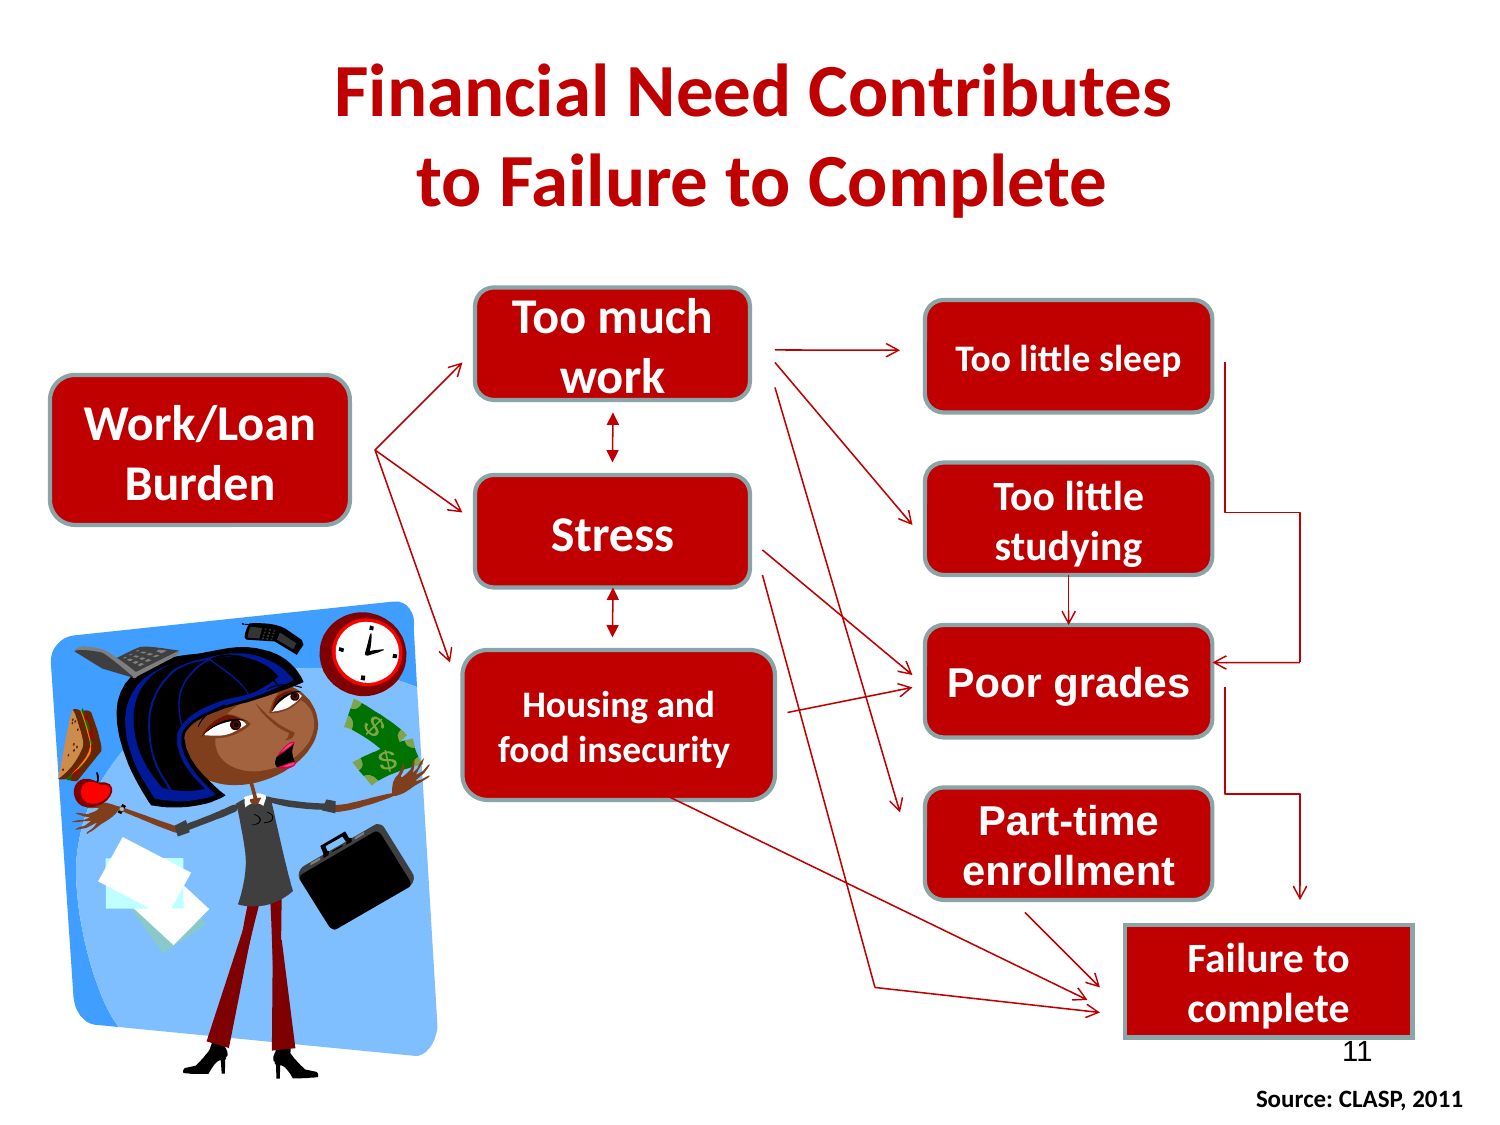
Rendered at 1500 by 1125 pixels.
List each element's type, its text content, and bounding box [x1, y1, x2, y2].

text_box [624, 537, 1051, 663]
slide_number 11 [1074, 1024, 1388, 1101]
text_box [1091, 912, 1101, 987]
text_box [787, 687, 913, 713]
text_box Poor grades [922, 622, 1215, 740]
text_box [1112, 474, 1413, 551]
title Financial Need Contributes to Failure to Complete [87, 37, 1438, 226]
text_box Part-time enrollment [1084, 785, 1215, 903]
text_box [374, 449, 463, 513]
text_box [762, 374, 926, 513]
text_box Too little studying [922, 460, 1215, 578]
text_box Stress [472, 472, 753, 590]
text_box Work/Loan Burden [47, 372, 353, 528]
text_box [612, 724, 1026, 838]
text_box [649, 787, 1088, 1001]
list Failure to complete [1123, 923, 1415, 1040]
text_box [305, 518, 519, 594]
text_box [1155, 755, 1369, 832]
text_box Too little sleep [922, 297, 1215, 415]
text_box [874, 987, 1101, 1013]
text_box Housing and food insecurity [460, 647, 778, 803]
text_box Too much work [472, 285, 753, 403]
text_box Source: CLASP, 2011 [324, 1074, 1500, 1120]
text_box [762, 549, 913, 676]
picture [49, 599, 438, 1079]
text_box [374, 362, 463, 449]
